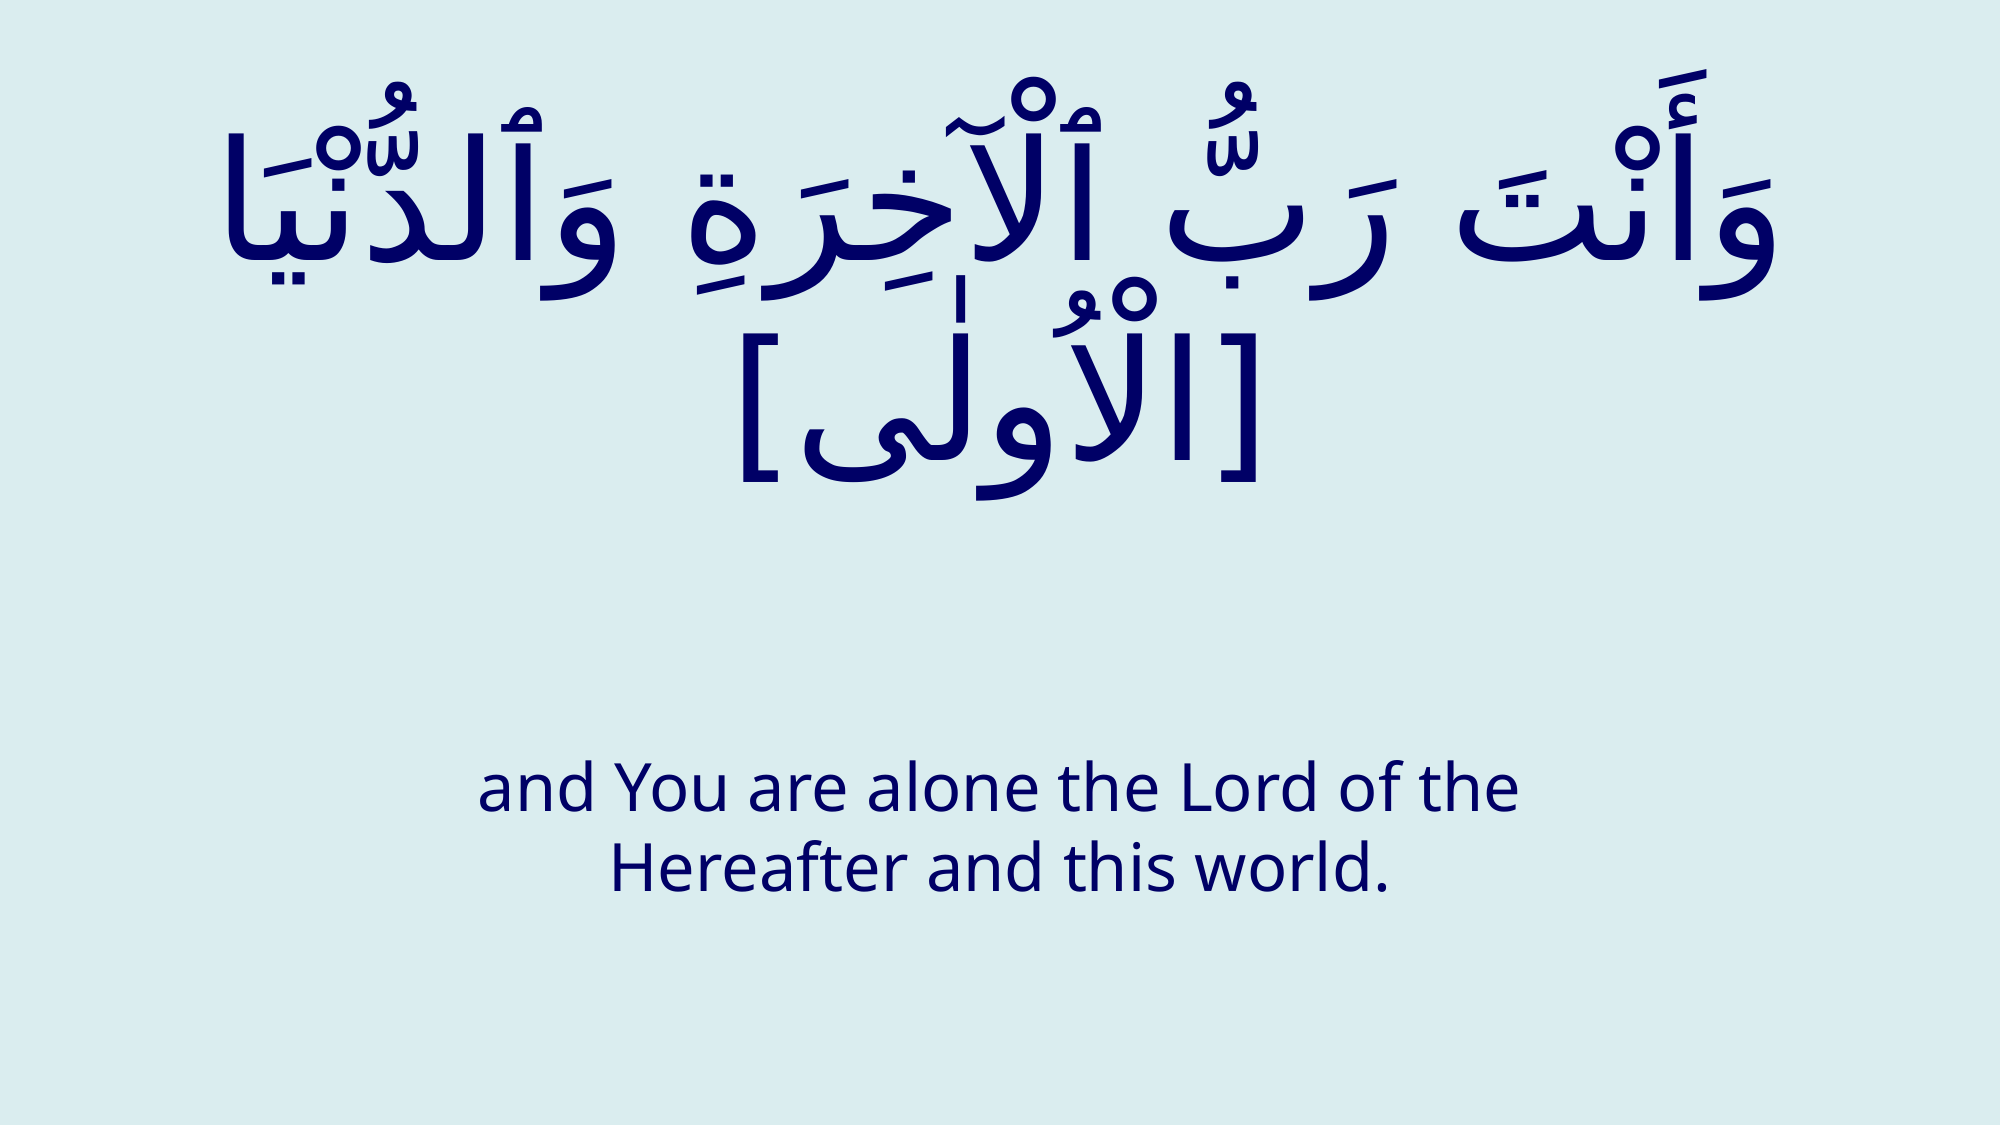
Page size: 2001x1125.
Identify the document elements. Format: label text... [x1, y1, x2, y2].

title وَأَنْتَ رَبُّ ٱلْآخِرَةِ وَٱلدُّنْيَا [الْاُولٰى‏] [0, 200, 2000, 388]
list and You are alone the Lord of the Hereafter and this world. [356, 737, 1644, 1050]
